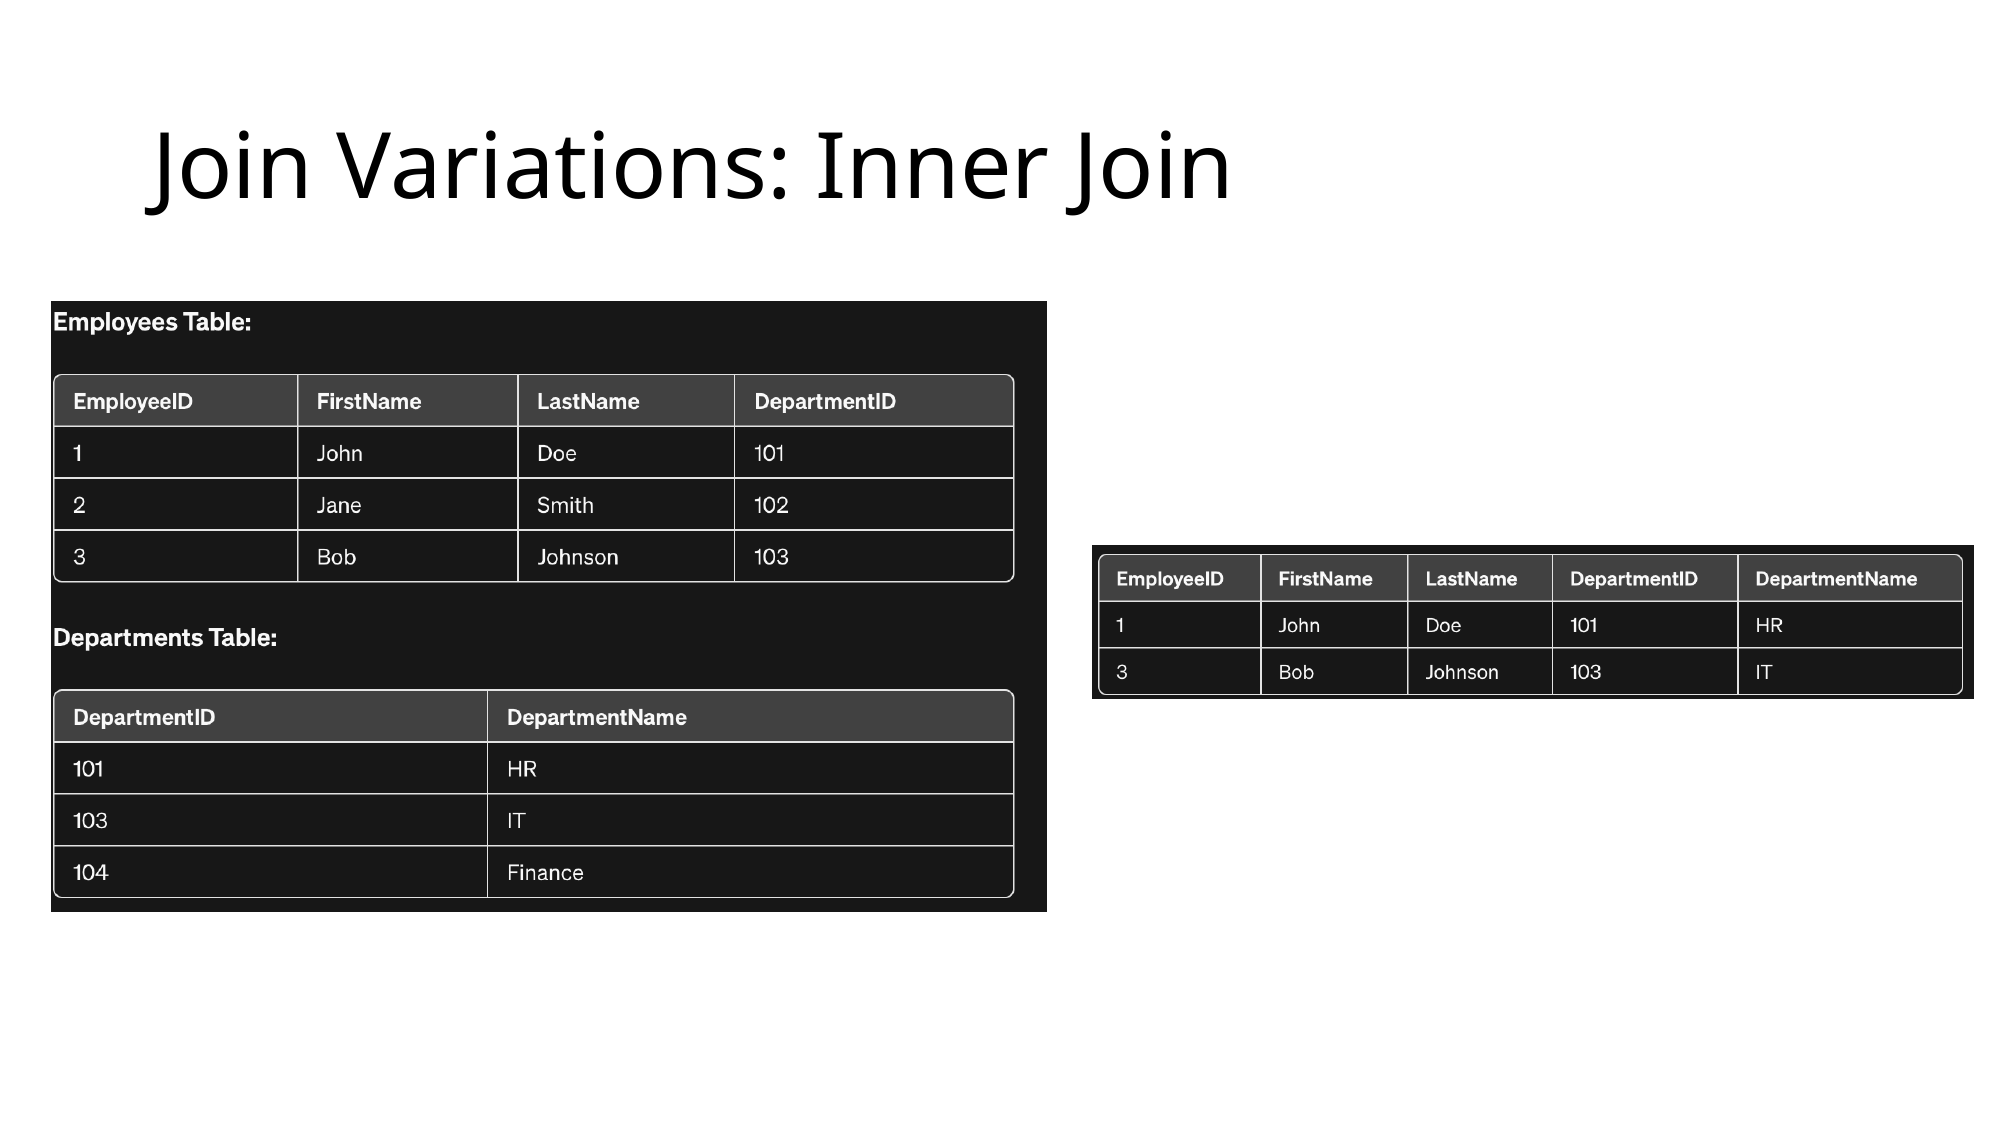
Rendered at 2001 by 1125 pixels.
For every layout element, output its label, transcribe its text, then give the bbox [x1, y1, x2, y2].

title Join Variations: Inner Join [137, 59, 1863, 278]
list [1092, 545, 1974, 700]
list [51, 301, 1047, 912]
